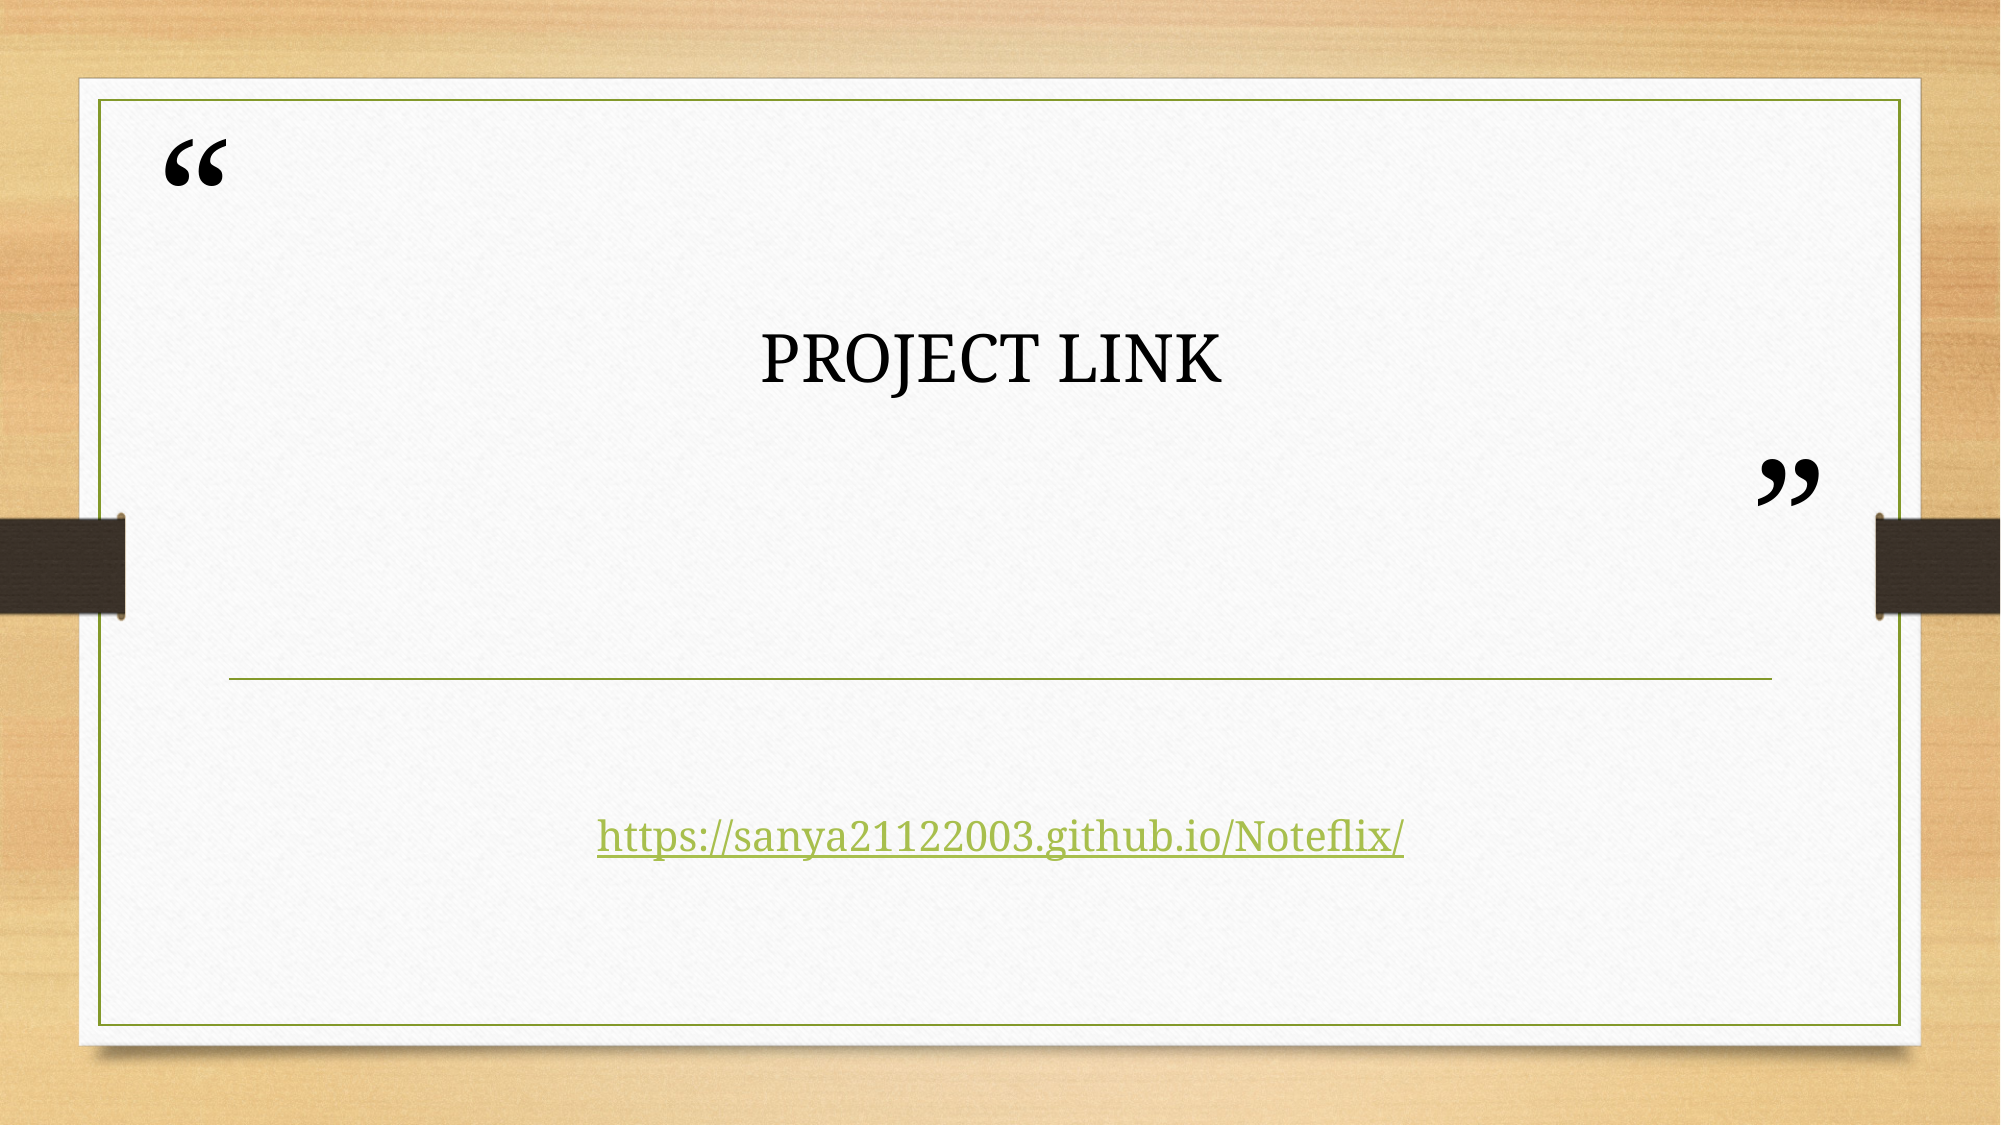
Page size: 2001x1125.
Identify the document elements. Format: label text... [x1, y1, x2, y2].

list https://sanya21122003.github.io/Noteflix/ [212, 712, 1789, 964]
title PROJECT LINK [237, 161, 1763, 550]
picture [0, 0, 2001, 1125]
